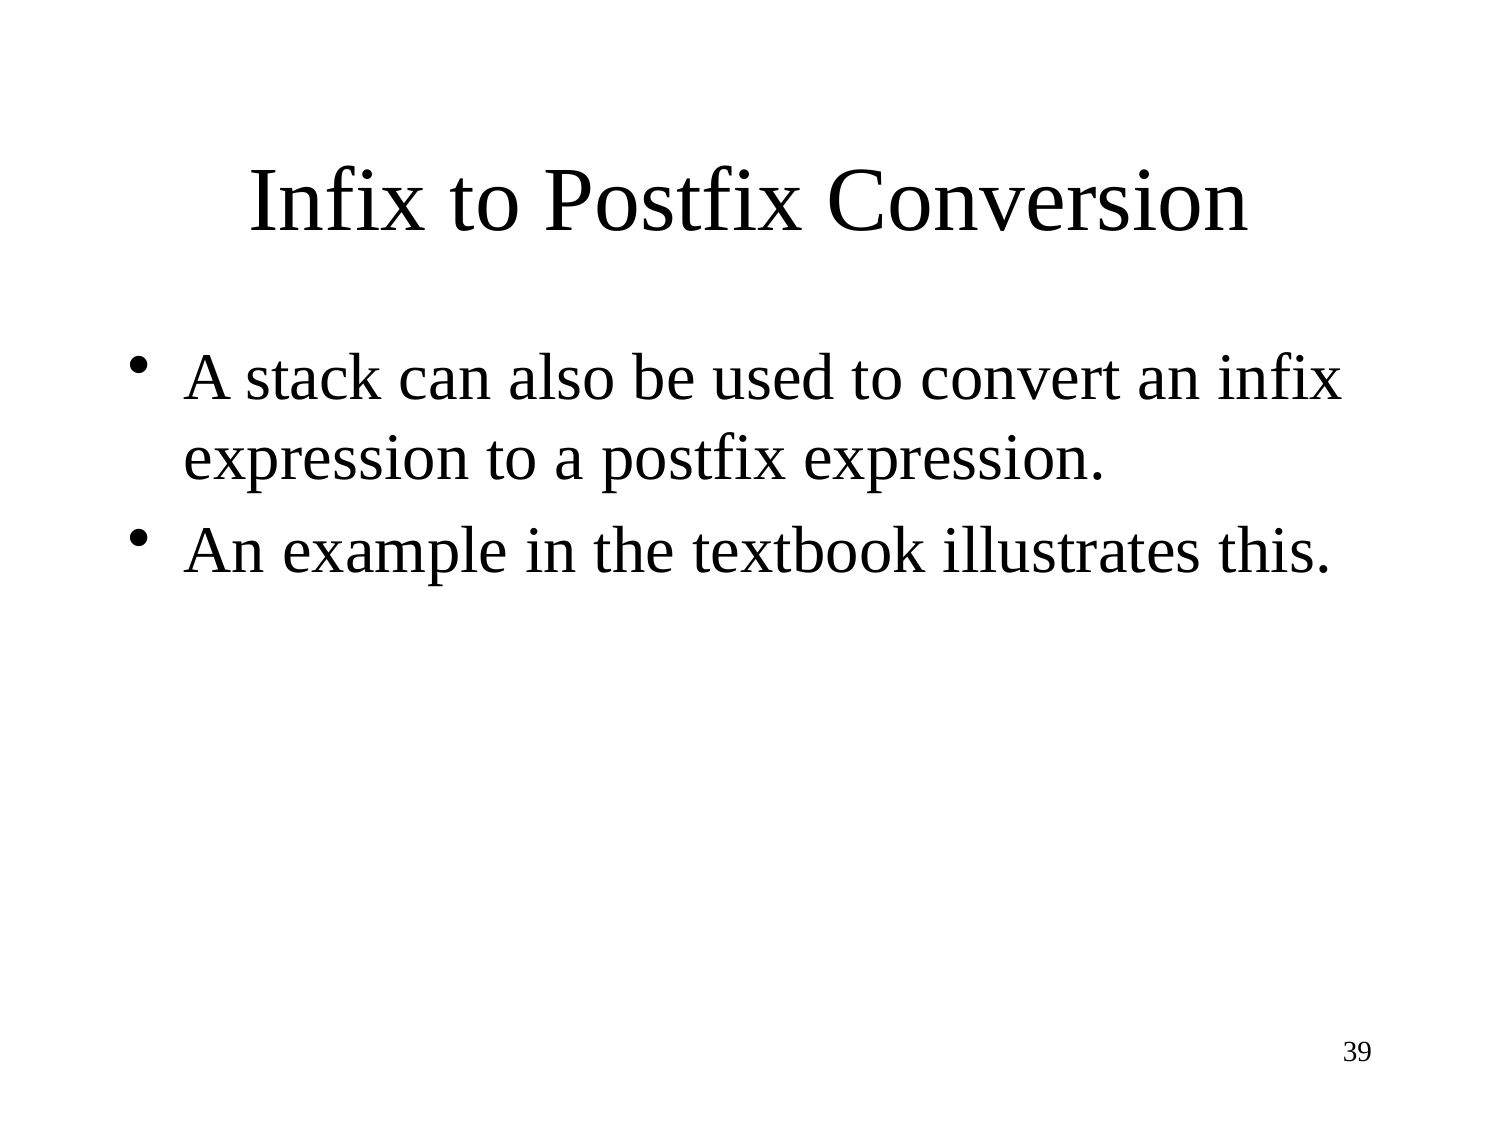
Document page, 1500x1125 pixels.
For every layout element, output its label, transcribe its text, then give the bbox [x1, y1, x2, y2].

title Infix to Postfix Conversion [112, 99, 1388, 288]
list A stack can also be used to convert an infix expression to a postfix expression. An example in the textbook illustrates this. [112, 324, 1388, 1000]
slide_number 39 [1137, 1024, 1388, 1101]
